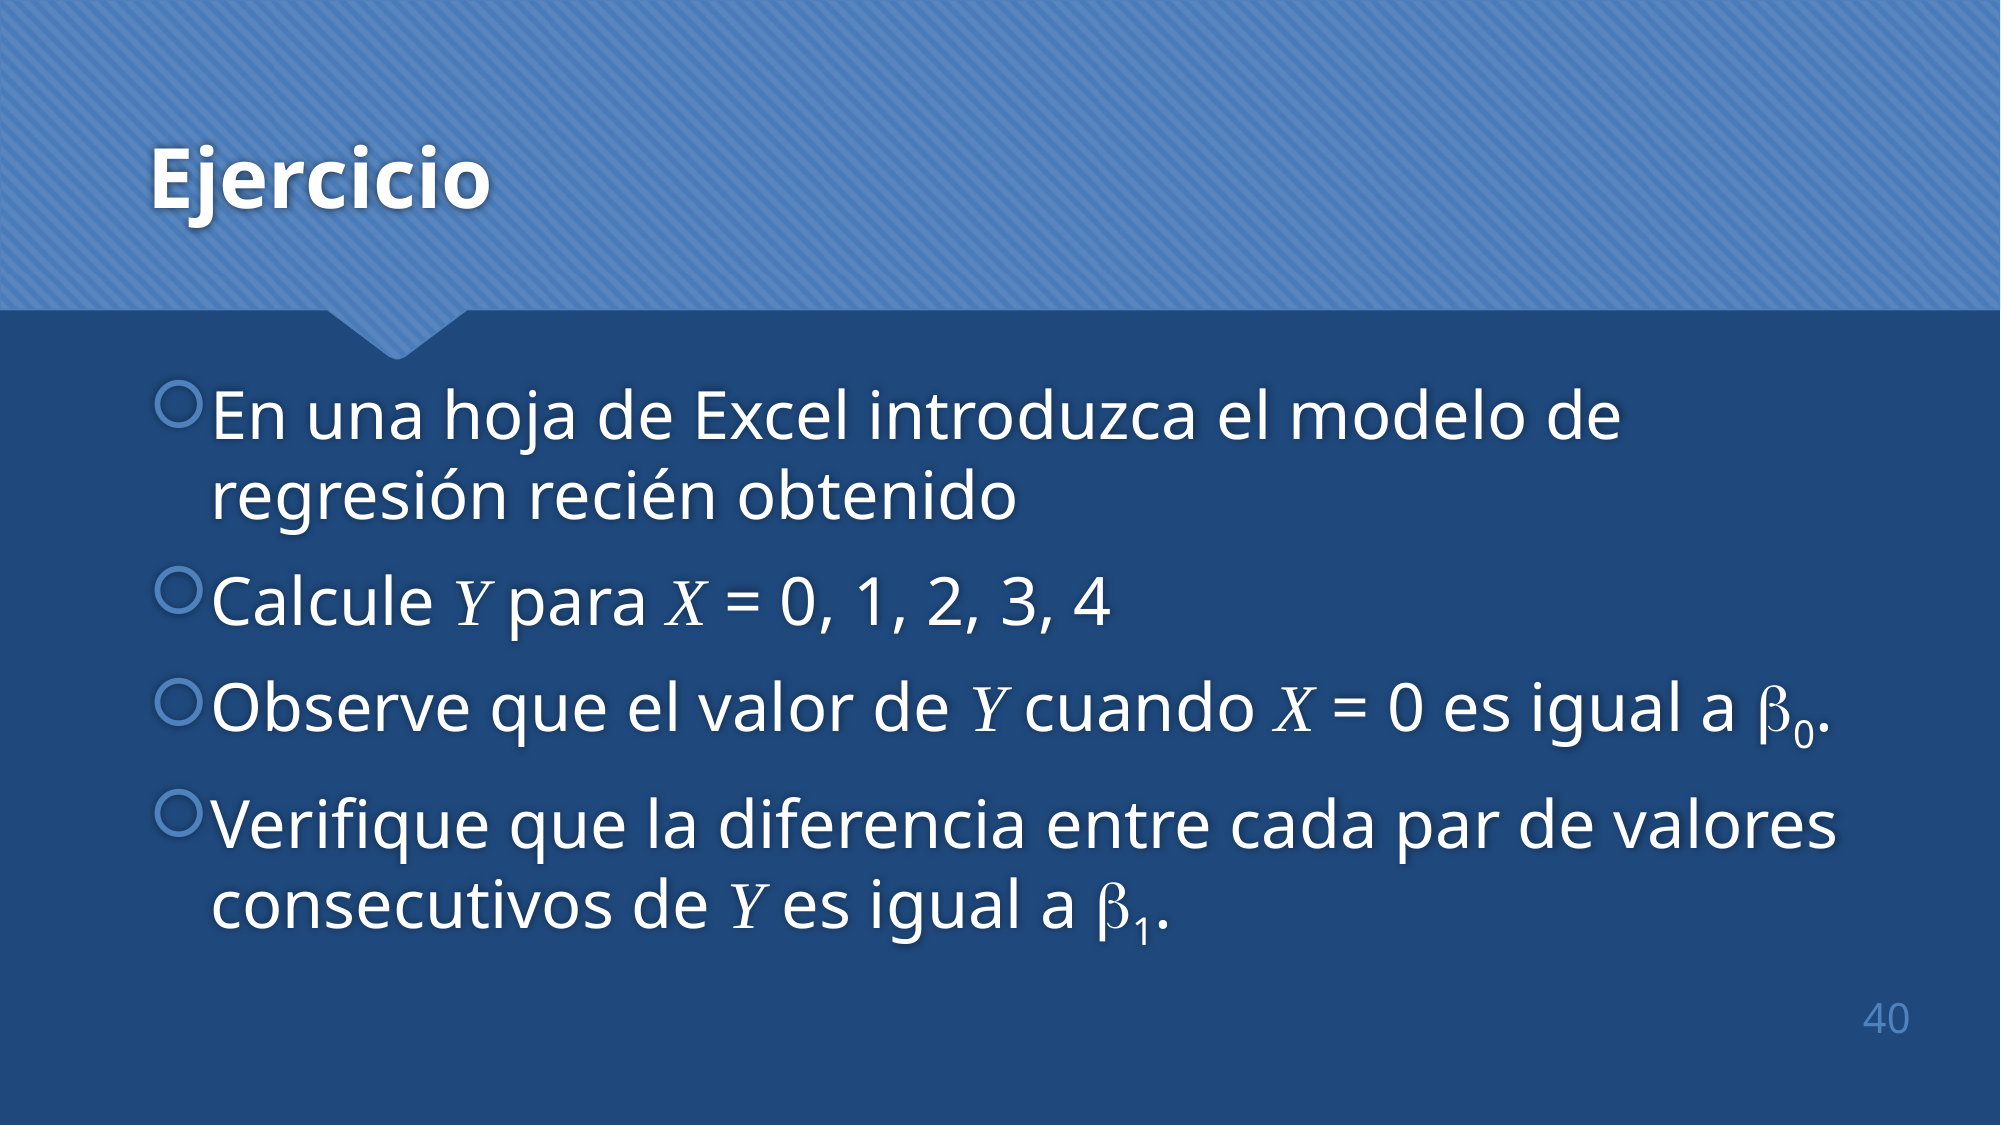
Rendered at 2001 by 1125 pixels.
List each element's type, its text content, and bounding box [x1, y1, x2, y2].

title Ejercicio [132, 73, 1868, 233]
list En una hoja de Excel introduzca el modelo de regresión recién obtenido Calcule Y para X = 0, 1, 2, 3, 4 Observe que el valor de Y cuando X = 0 es igual a 0. Verifique que la diferencia entre cada par de valores consecutivos de Y es igual a 1. [134, 364, 1866, 962]
slide_number 40 [1751, 970, 1926, 1051]
